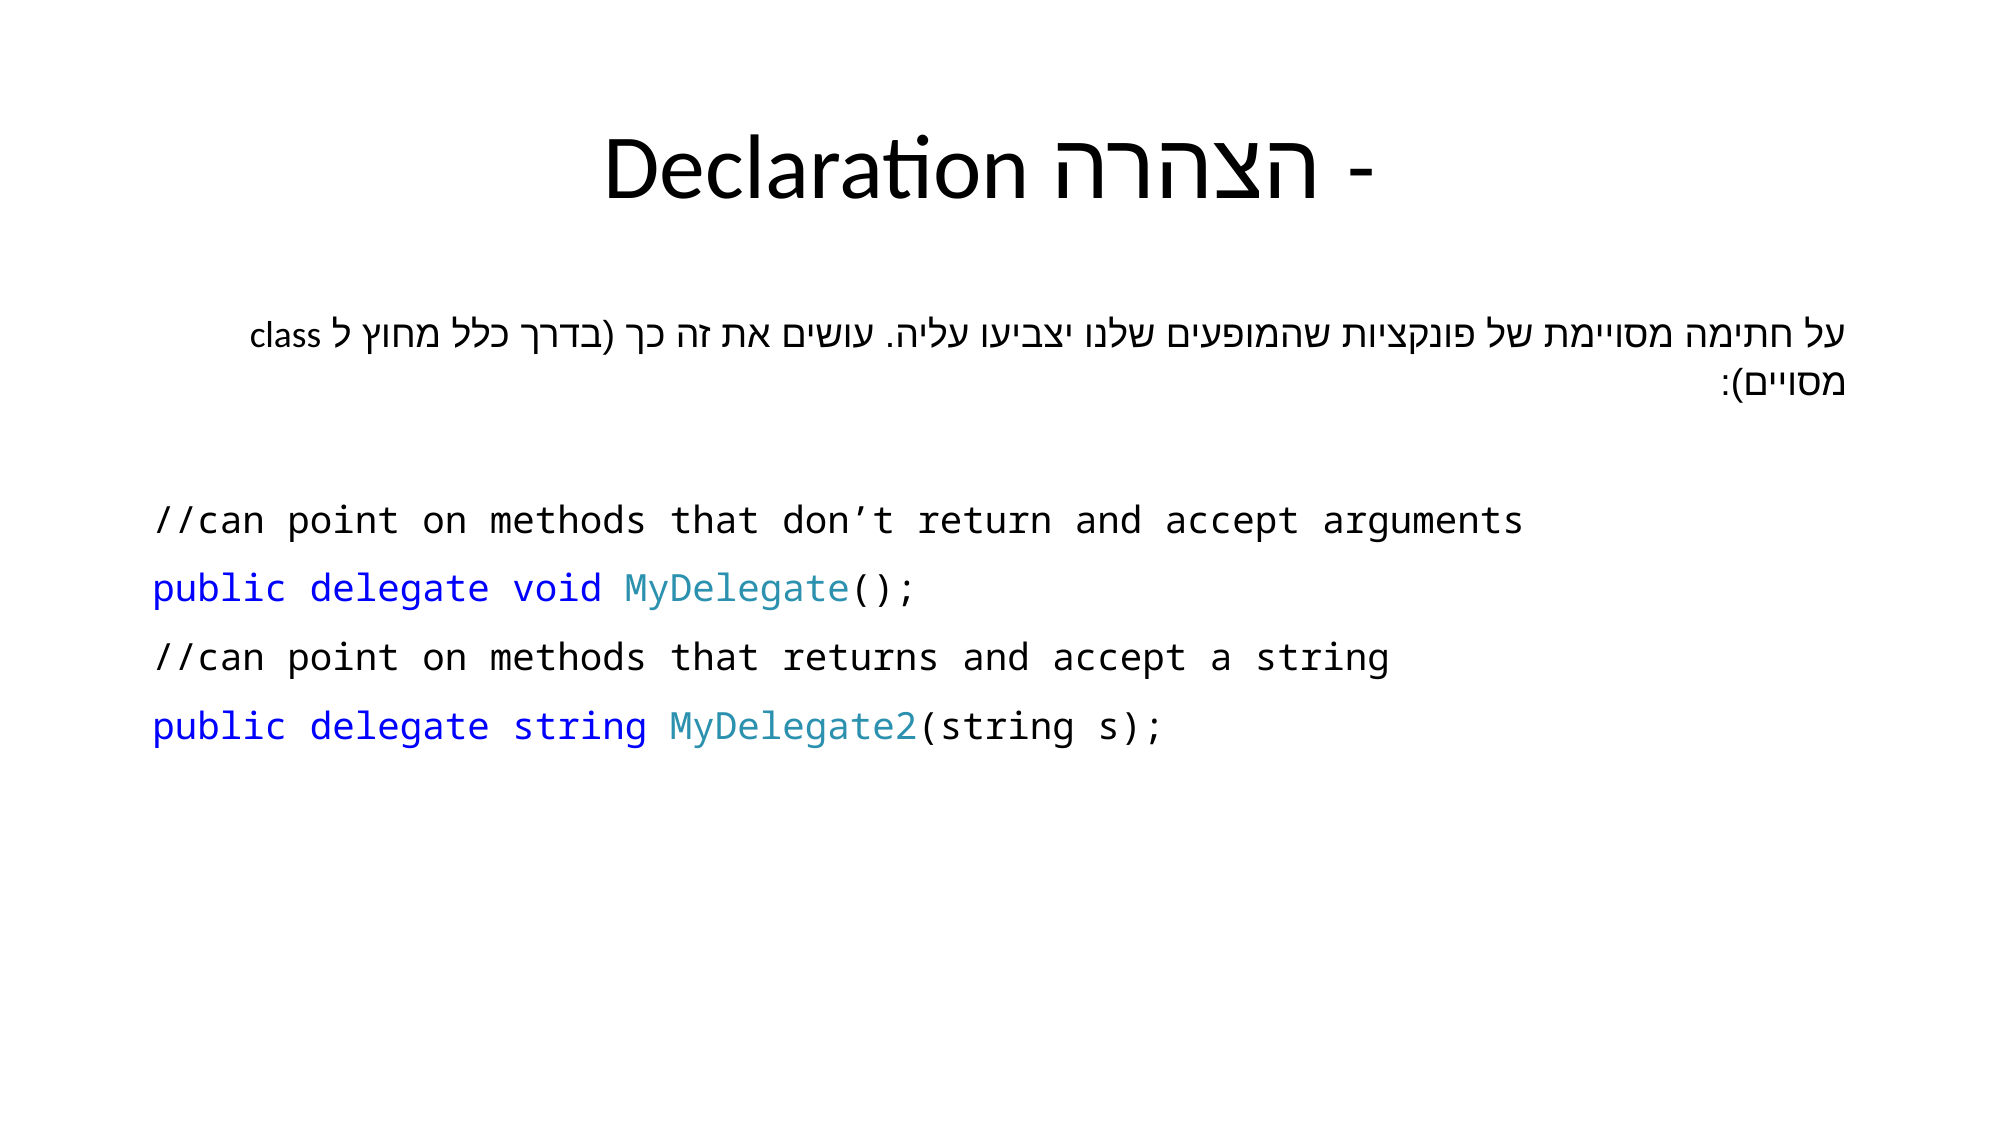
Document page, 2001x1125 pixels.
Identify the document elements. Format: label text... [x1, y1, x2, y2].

title Declaration הצהרה - [137, 59, 1863, 278]
list על חתימה מסויימת של פונקציות שהמופעים שלנו יצביעו עליה. עושים את זה כך (בדרך כלל מחוץ ל class מסויים): //can point on methods that don’t return and accept arguments public delegate void MyDelegate(); //can point on methods that returns and accept a string public delegate string MyDelegate2(string s); [137, 299, 1863, 1014]
